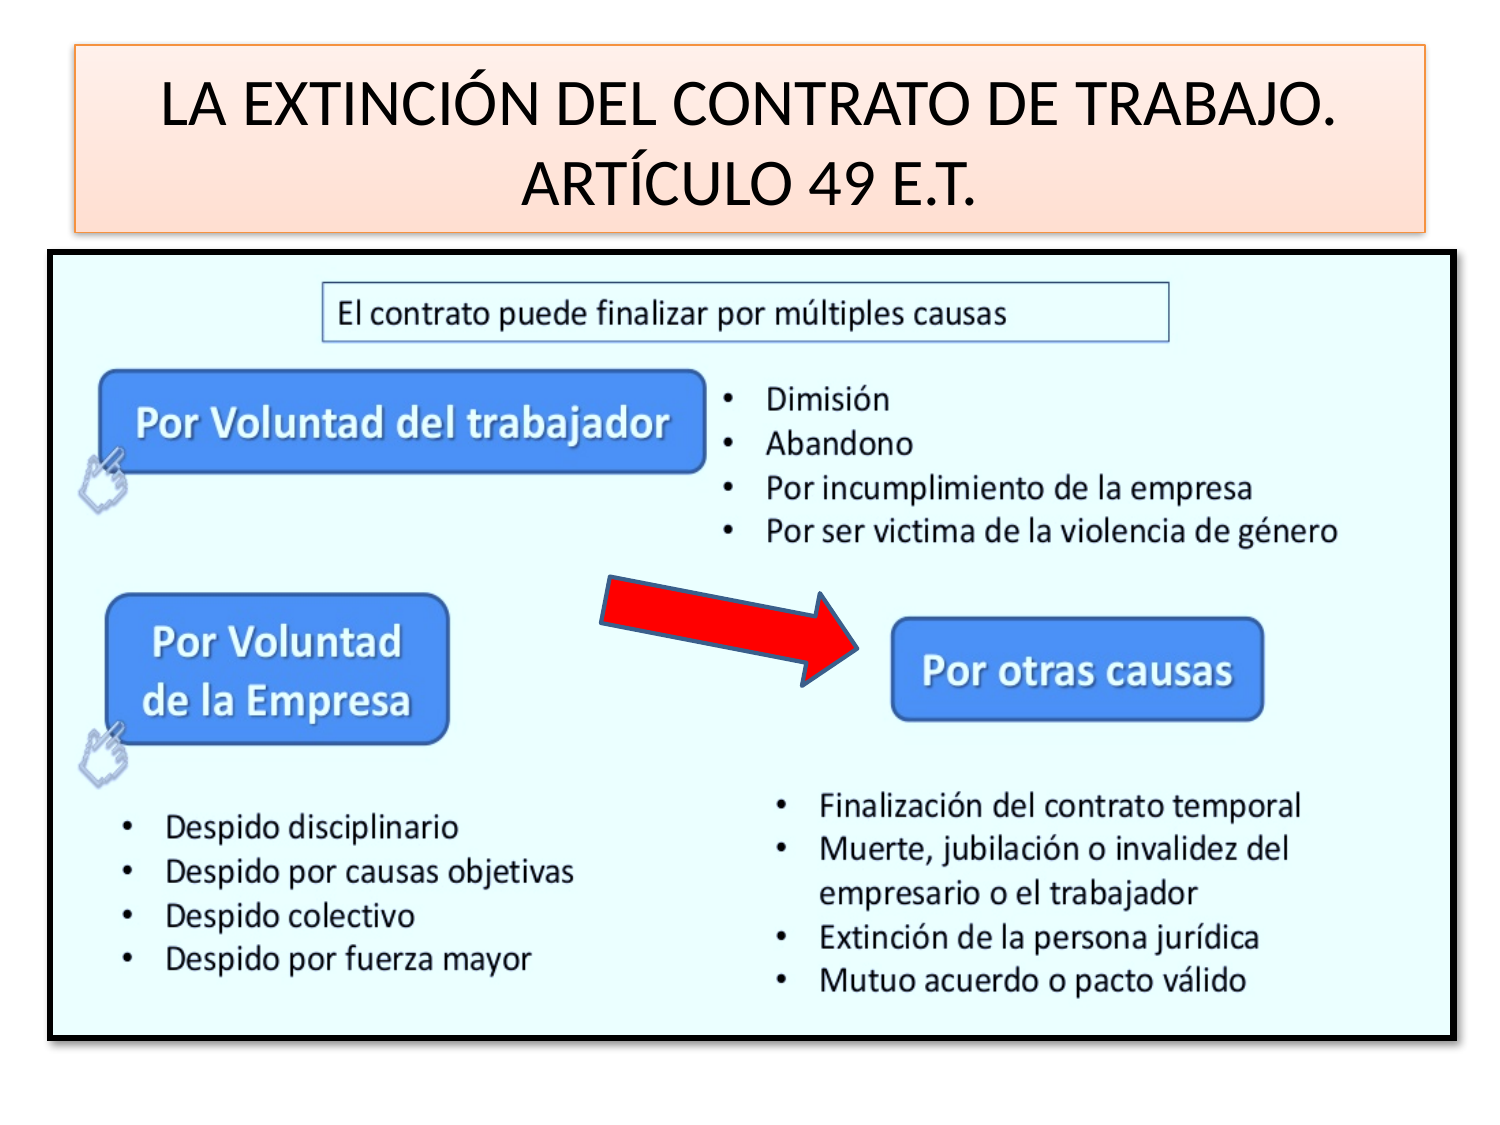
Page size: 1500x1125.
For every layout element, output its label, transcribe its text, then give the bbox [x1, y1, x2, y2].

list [52, 255, 1451, 1036]
title LA EXTINCIÓN DEL CONTRATO DE TRABAJO. ARTÍCULO 49 E.T. [74, 44, 1426, 233]
